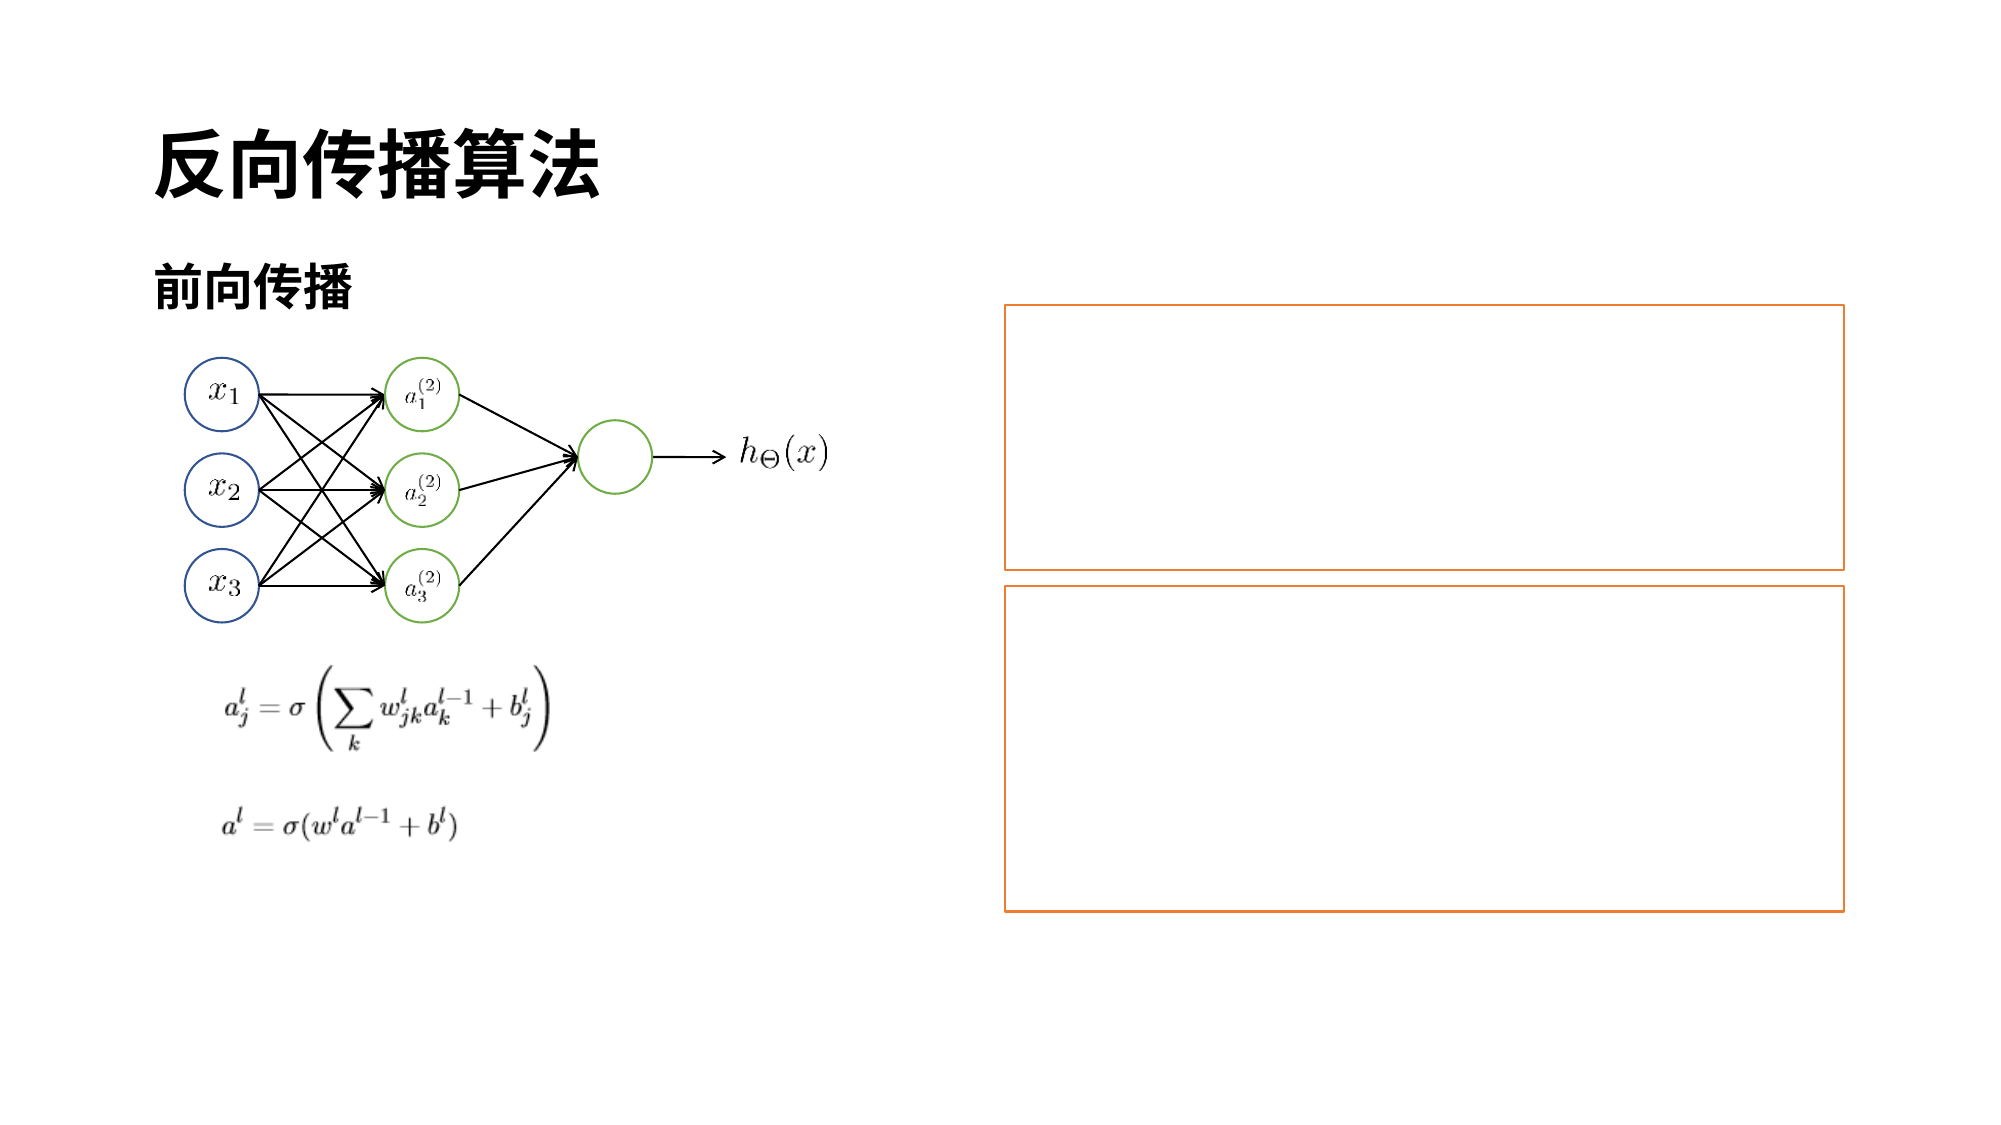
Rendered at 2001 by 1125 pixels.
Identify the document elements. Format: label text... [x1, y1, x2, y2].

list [202, 656, 586, 766]
title 反向传播算法 [137, 59, 1863, 278]
text_box 前向传播 [138, 247, 369, 323]
text_box [1004, 304, 1845, 570]
text_box [1004, 586, 1845, 912]
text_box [184, 357, 827, 623]
picture [202, 787, 483, 865]
